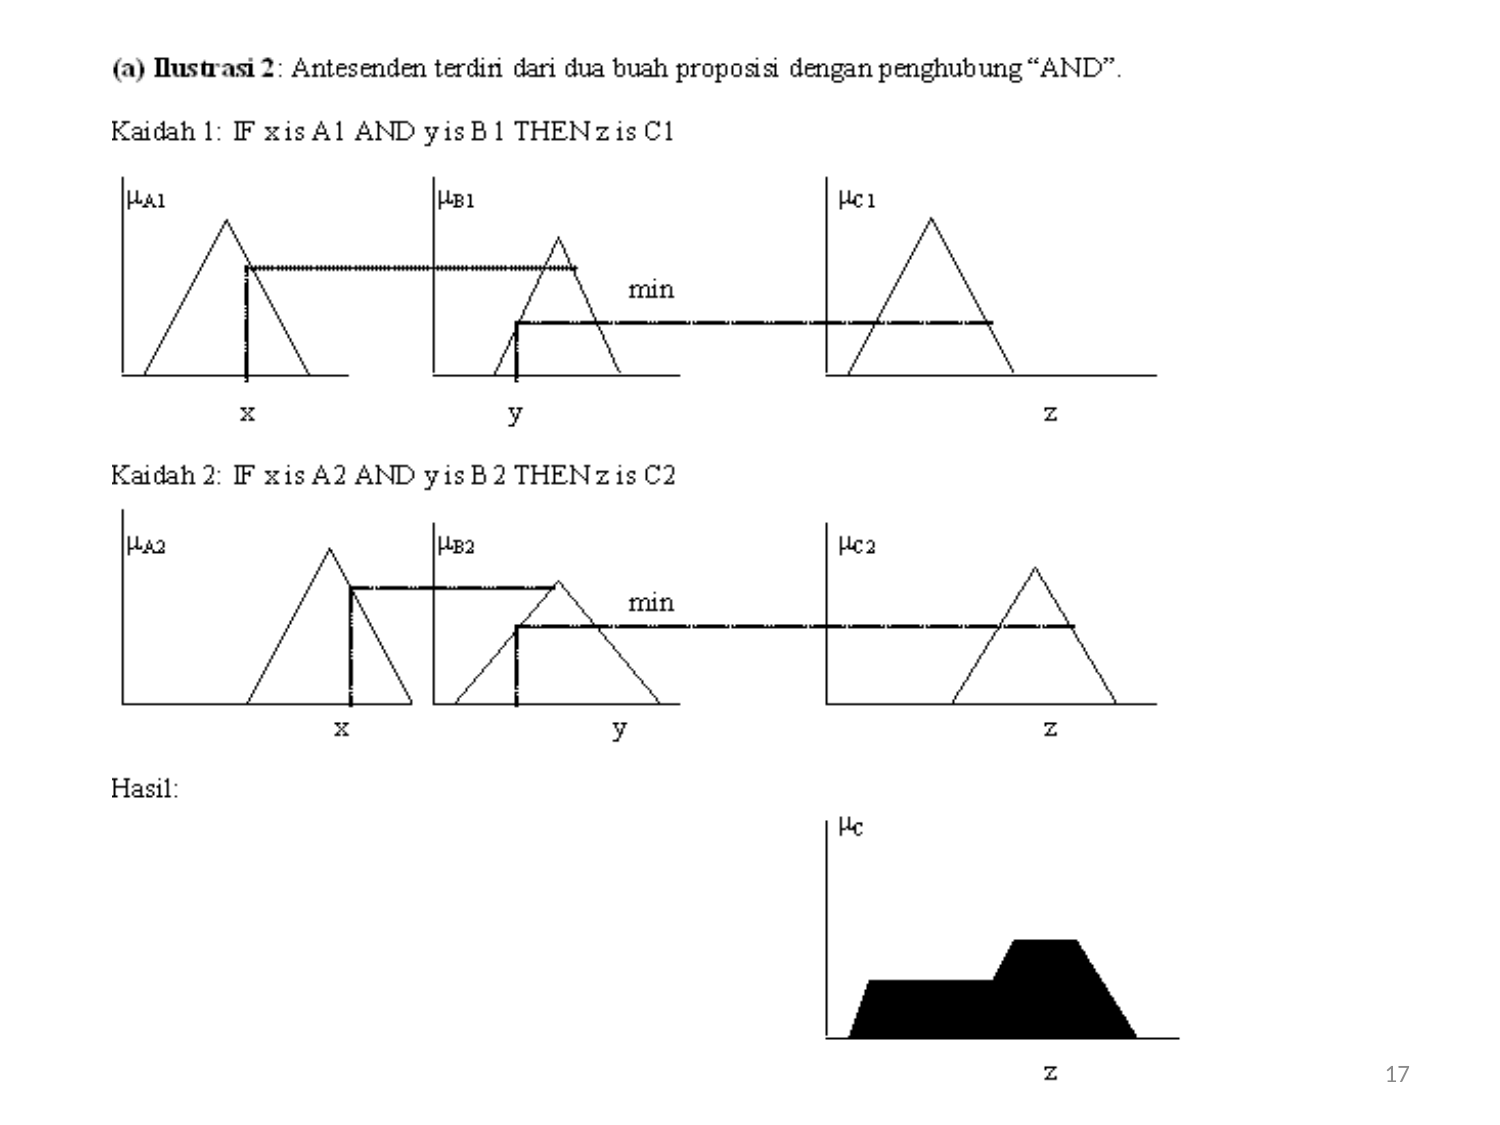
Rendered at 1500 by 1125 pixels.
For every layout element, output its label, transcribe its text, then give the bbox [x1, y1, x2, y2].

picture [112, 37, 1311, 1088]
slide_number 17 [1074, 1042, 1425, 1103]
